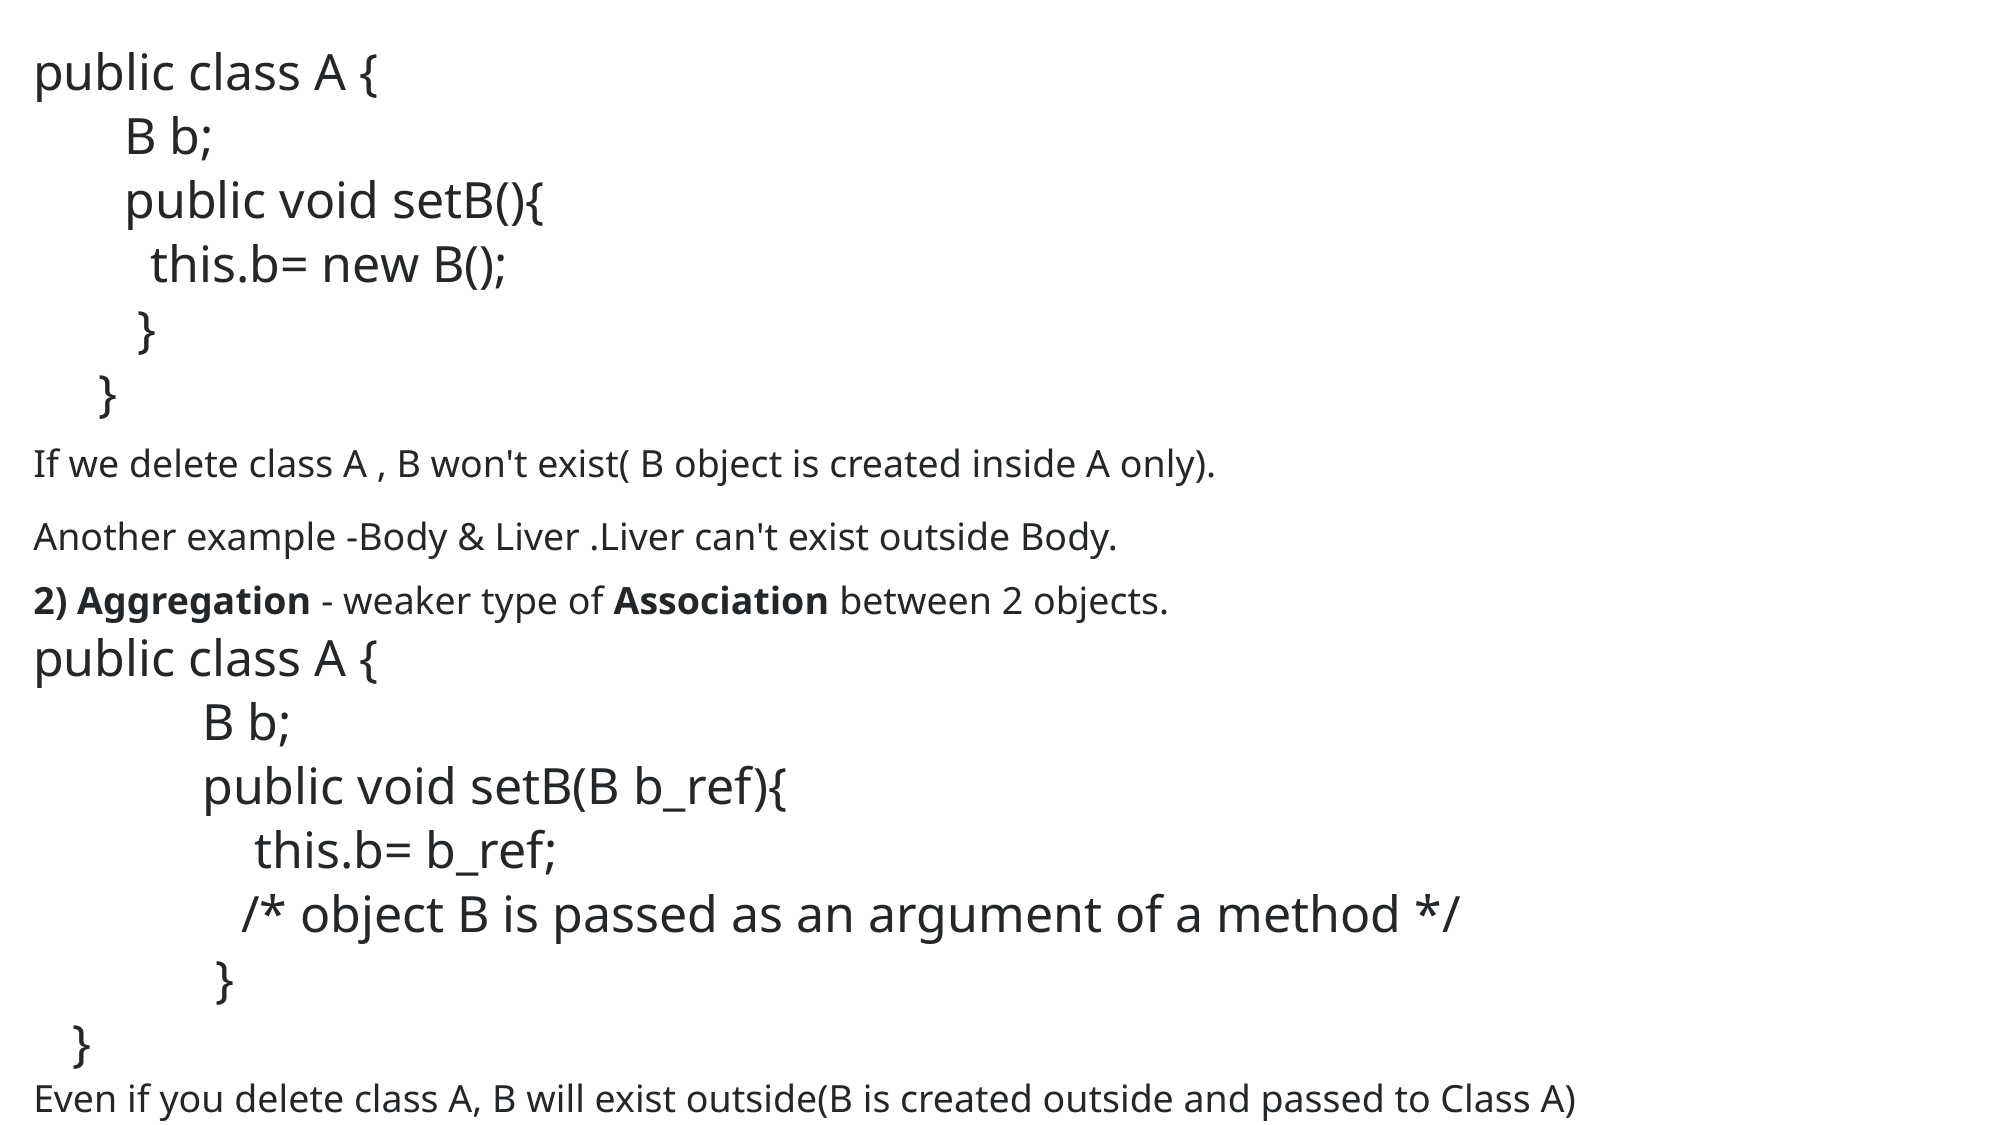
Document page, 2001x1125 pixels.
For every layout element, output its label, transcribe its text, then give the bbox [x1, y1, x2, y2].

text_box public class A { B b; public void setB(){ this.b= new B(); } } If we delete class A , B won't exist( B object is created inside A only). Another example -Body & Liver .Liver can't exist outside Body. 2) Aggregation - weaker type of Association between 2 objects. public class A { B b; public void setB(B b_ref){ this.b= b_ref; /* object B is passed as an argument of a method */ } } Even if you delete class A, B will exist outside(B is created outside and passed to Class A) [18, 28, 1979, 1125]
